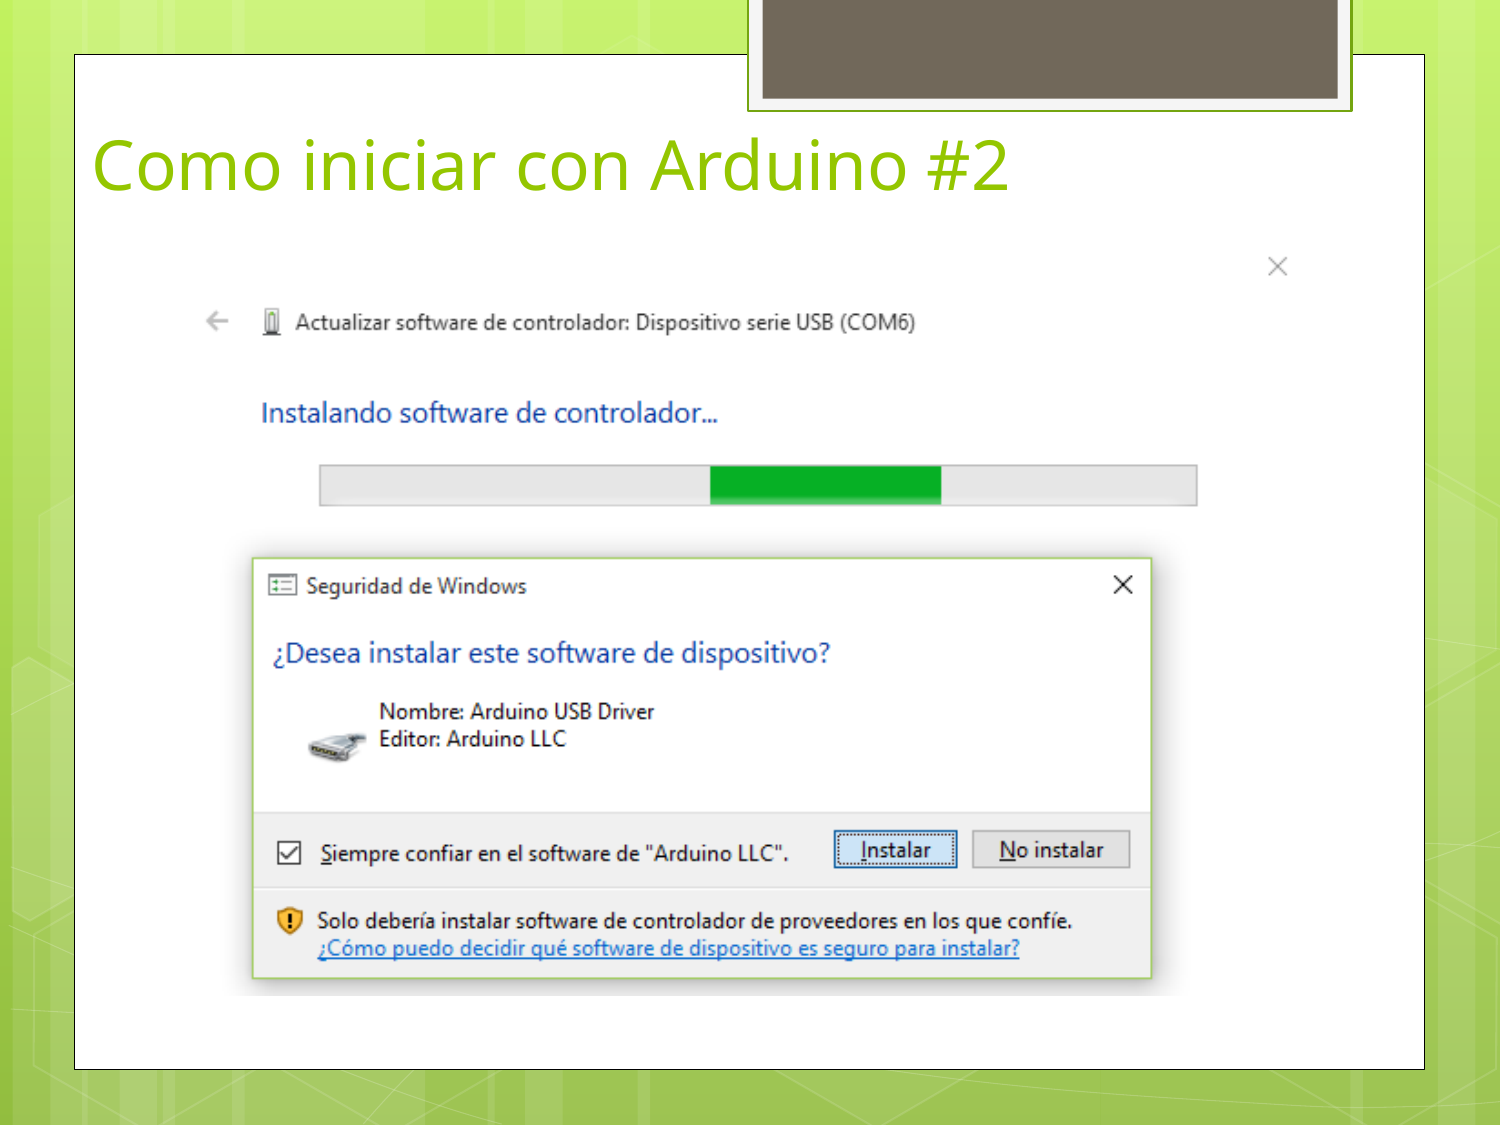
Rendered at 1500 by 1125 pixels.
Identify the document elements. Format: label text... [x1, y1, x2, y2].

title Como iniciar con Arduino #2 [76, 113, 1229, 213]
picture [194, 243, 1301, 997]
